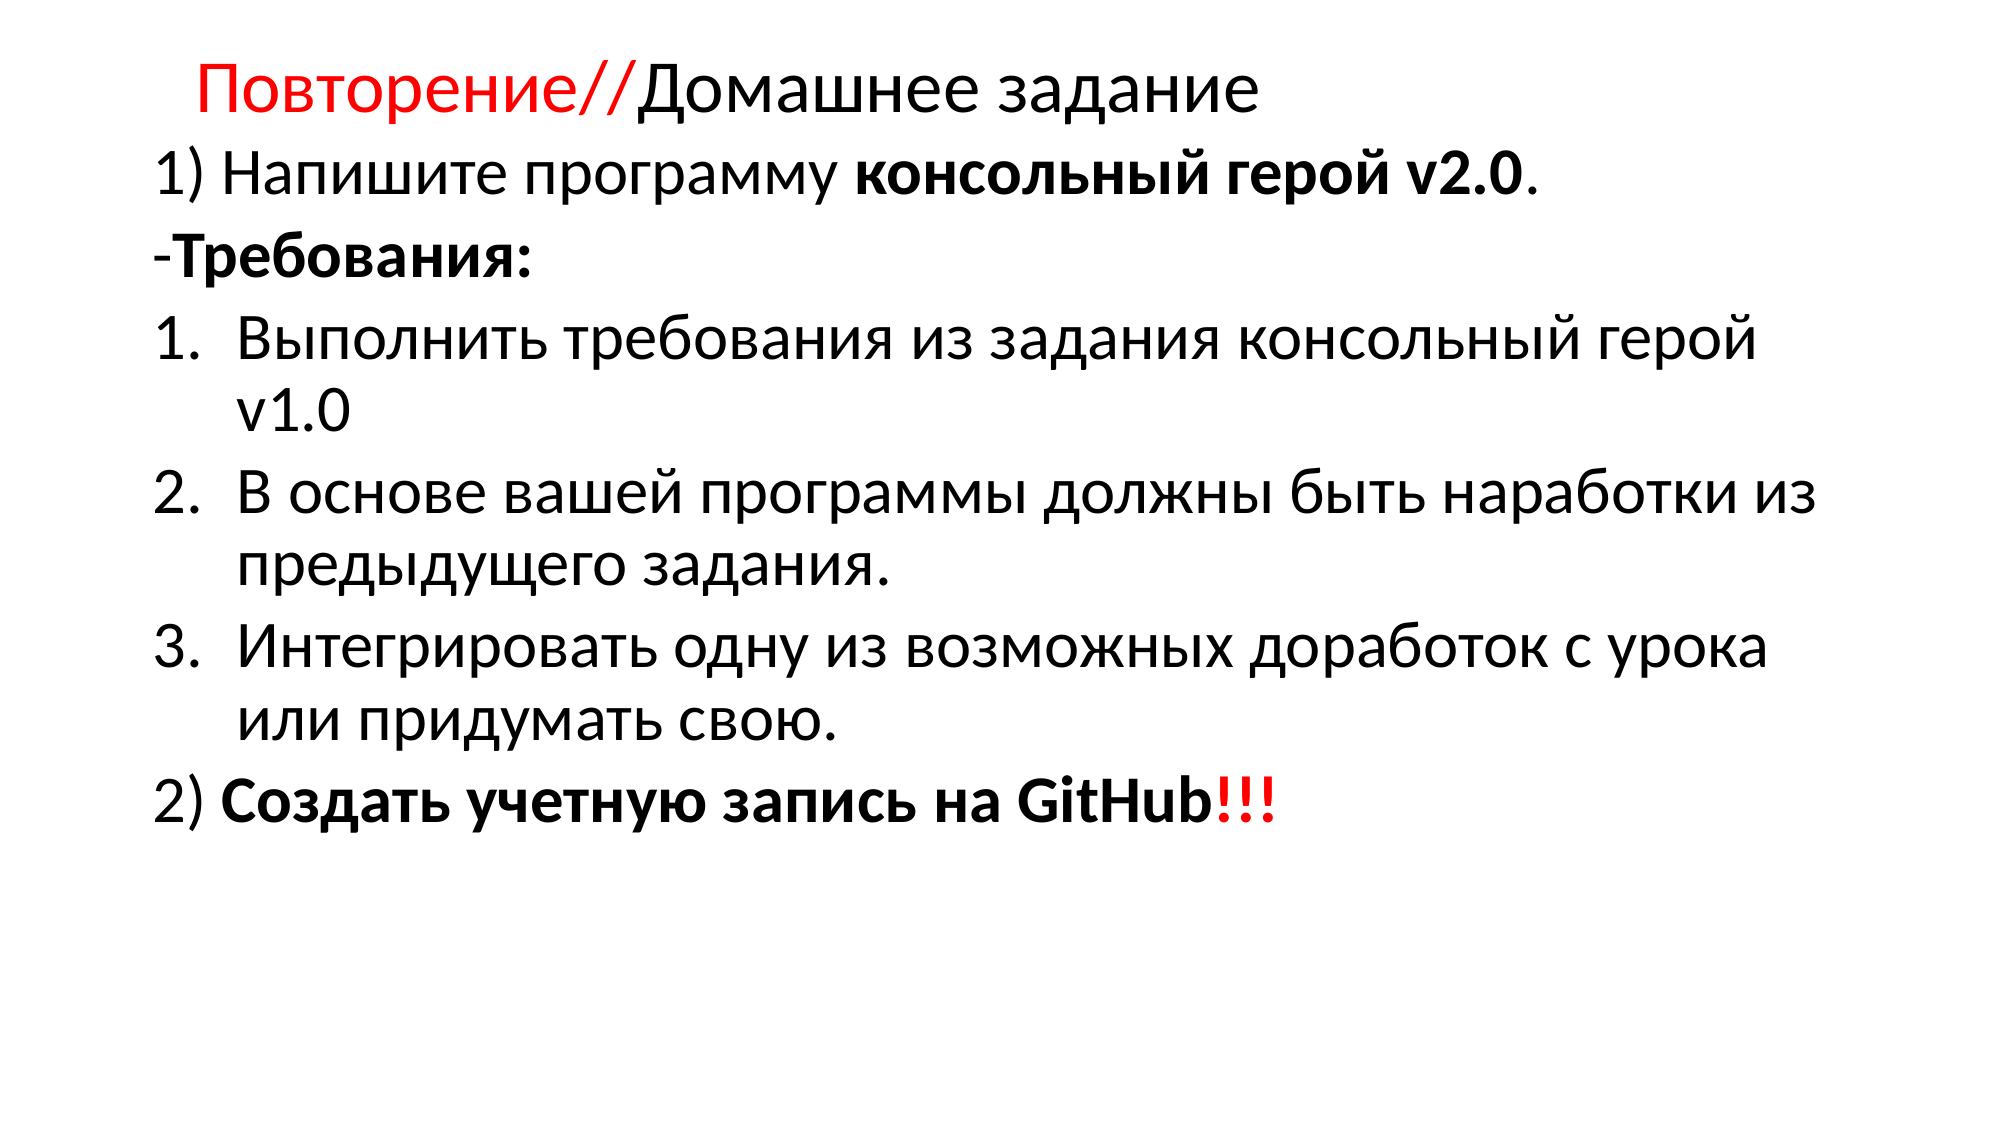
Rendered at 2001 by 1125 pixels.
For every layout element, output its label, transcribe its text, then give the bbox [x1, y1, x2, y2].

list 1) Напишите программу консольный герой v2.0. -Требования: Выполнить требования из задания консольный герой v1.0 В основе вашей программы должны быть наработки из предыдущего задания. Интегрировать одну из возможных доработок с урока или придумать свою. 2) Создать учетную запись на GitHub!!! [137, 129, 1863, 1099]
title Повторение//Домашнее задание [180, 47, 1830, 129]
